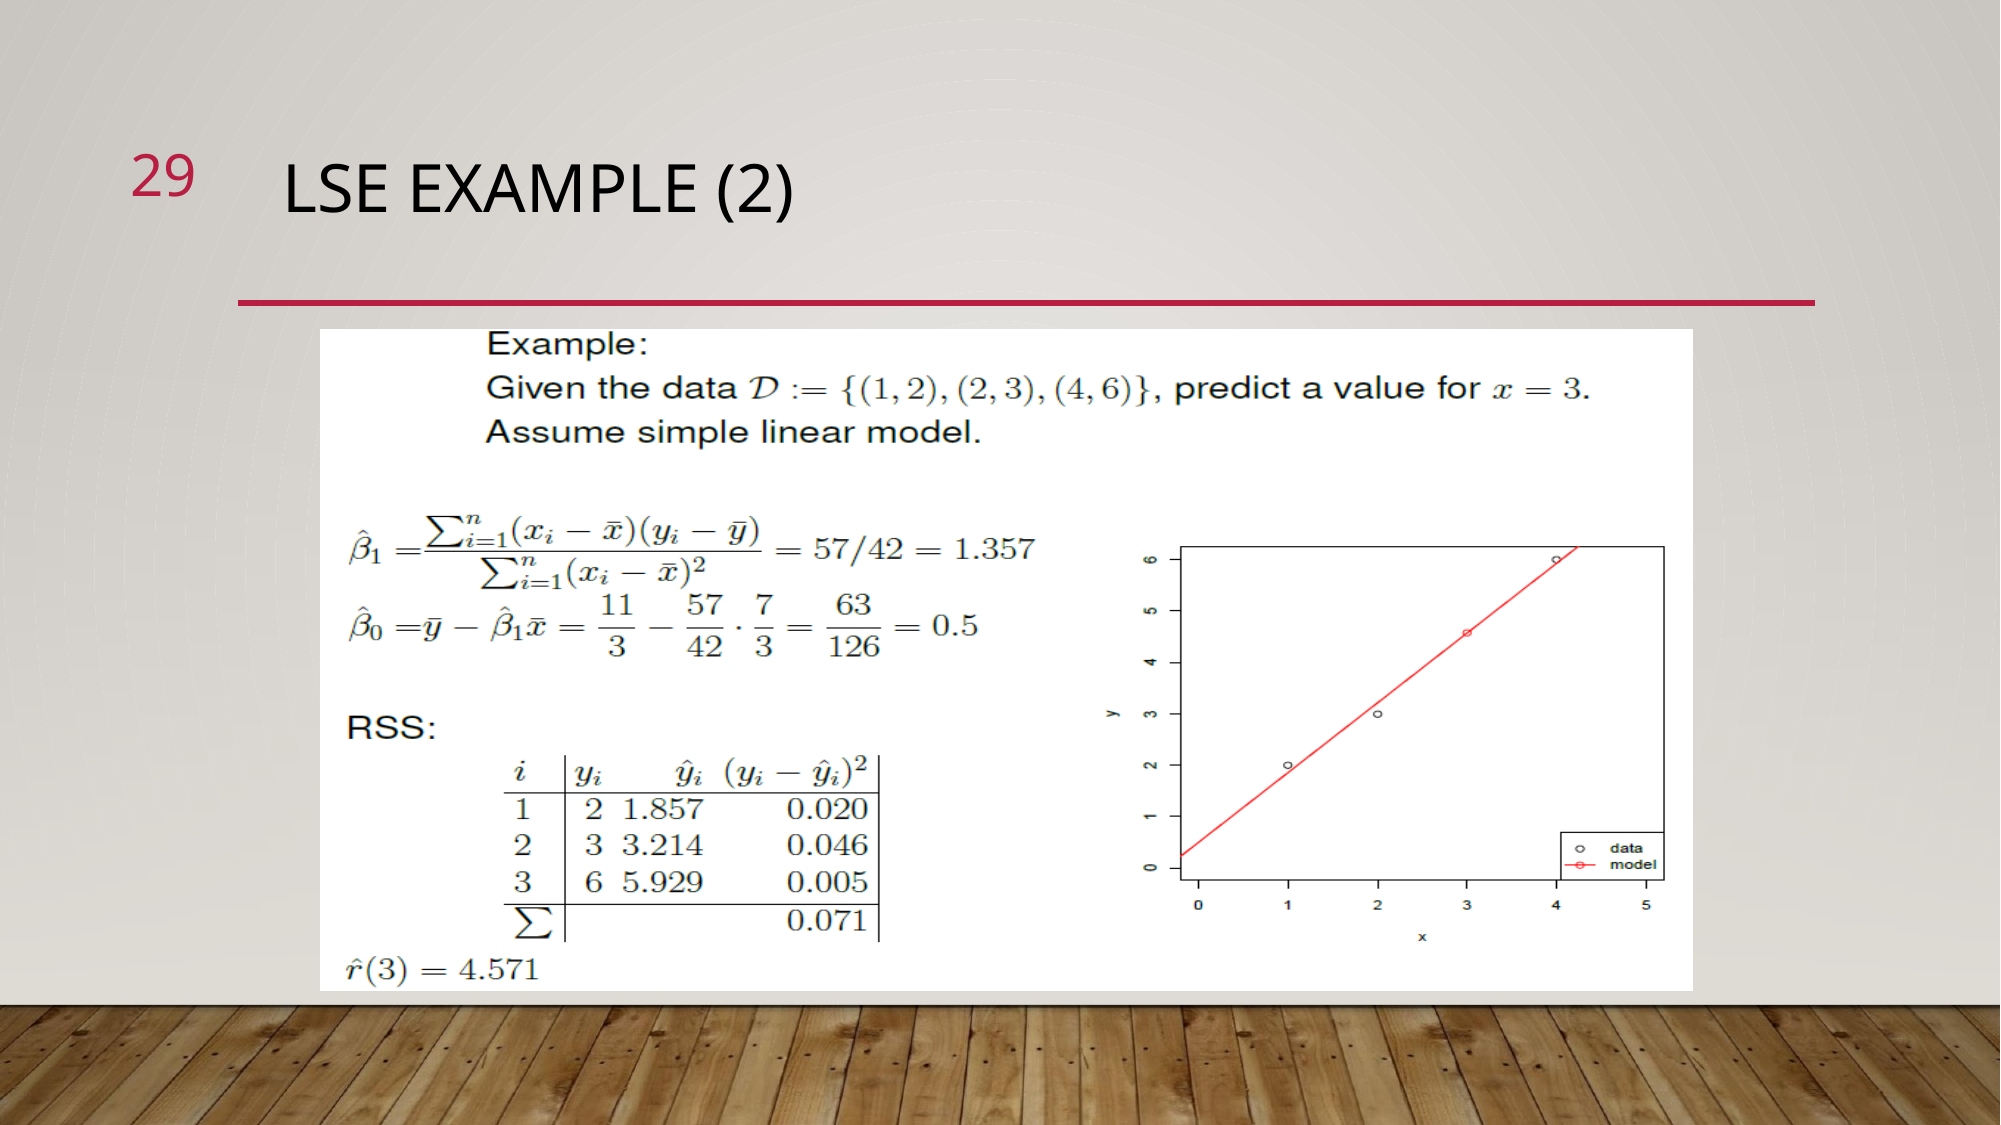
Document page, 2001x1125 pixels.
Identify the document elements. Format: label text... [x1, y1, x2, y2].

picture [0, 1005, 2000, 1125]
title LSE EXAMPLE (2) [267, 147, 1636, 243]
slide_number ‹#› [78, 131, 212, 214]
picture [319, 328, 1694, 991]
